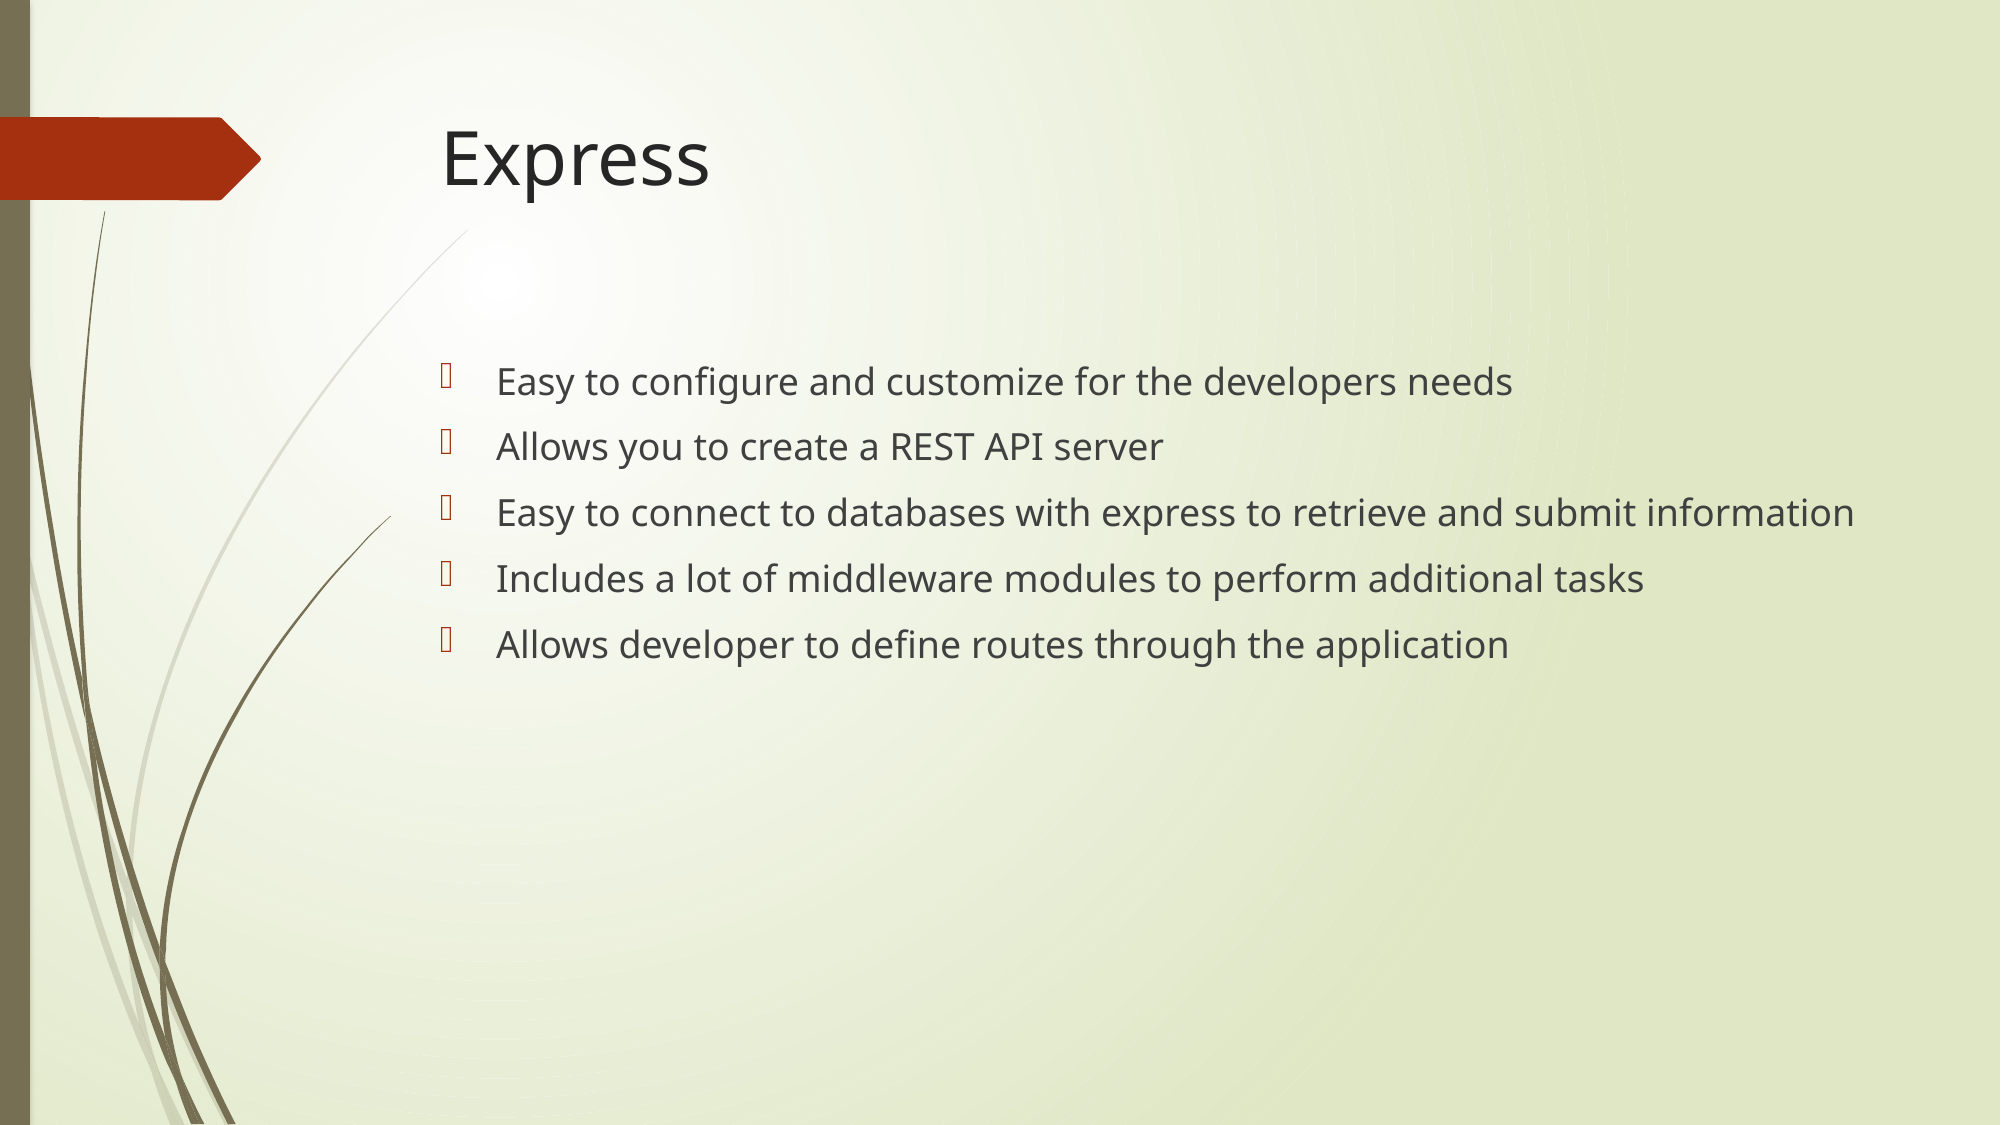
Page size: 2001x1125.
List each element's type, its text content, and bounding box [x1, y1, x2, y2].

list Easy to configure and customize for the developers needs Allows you to create a REST API server Easy to connect to databases with express to retrieve and submit information Includes a lot of middleware modules to perform additional tasks Allows developer to define routes through the application [424, 350, 1888, 970]
title Express [425, 102, 1888, 313]
